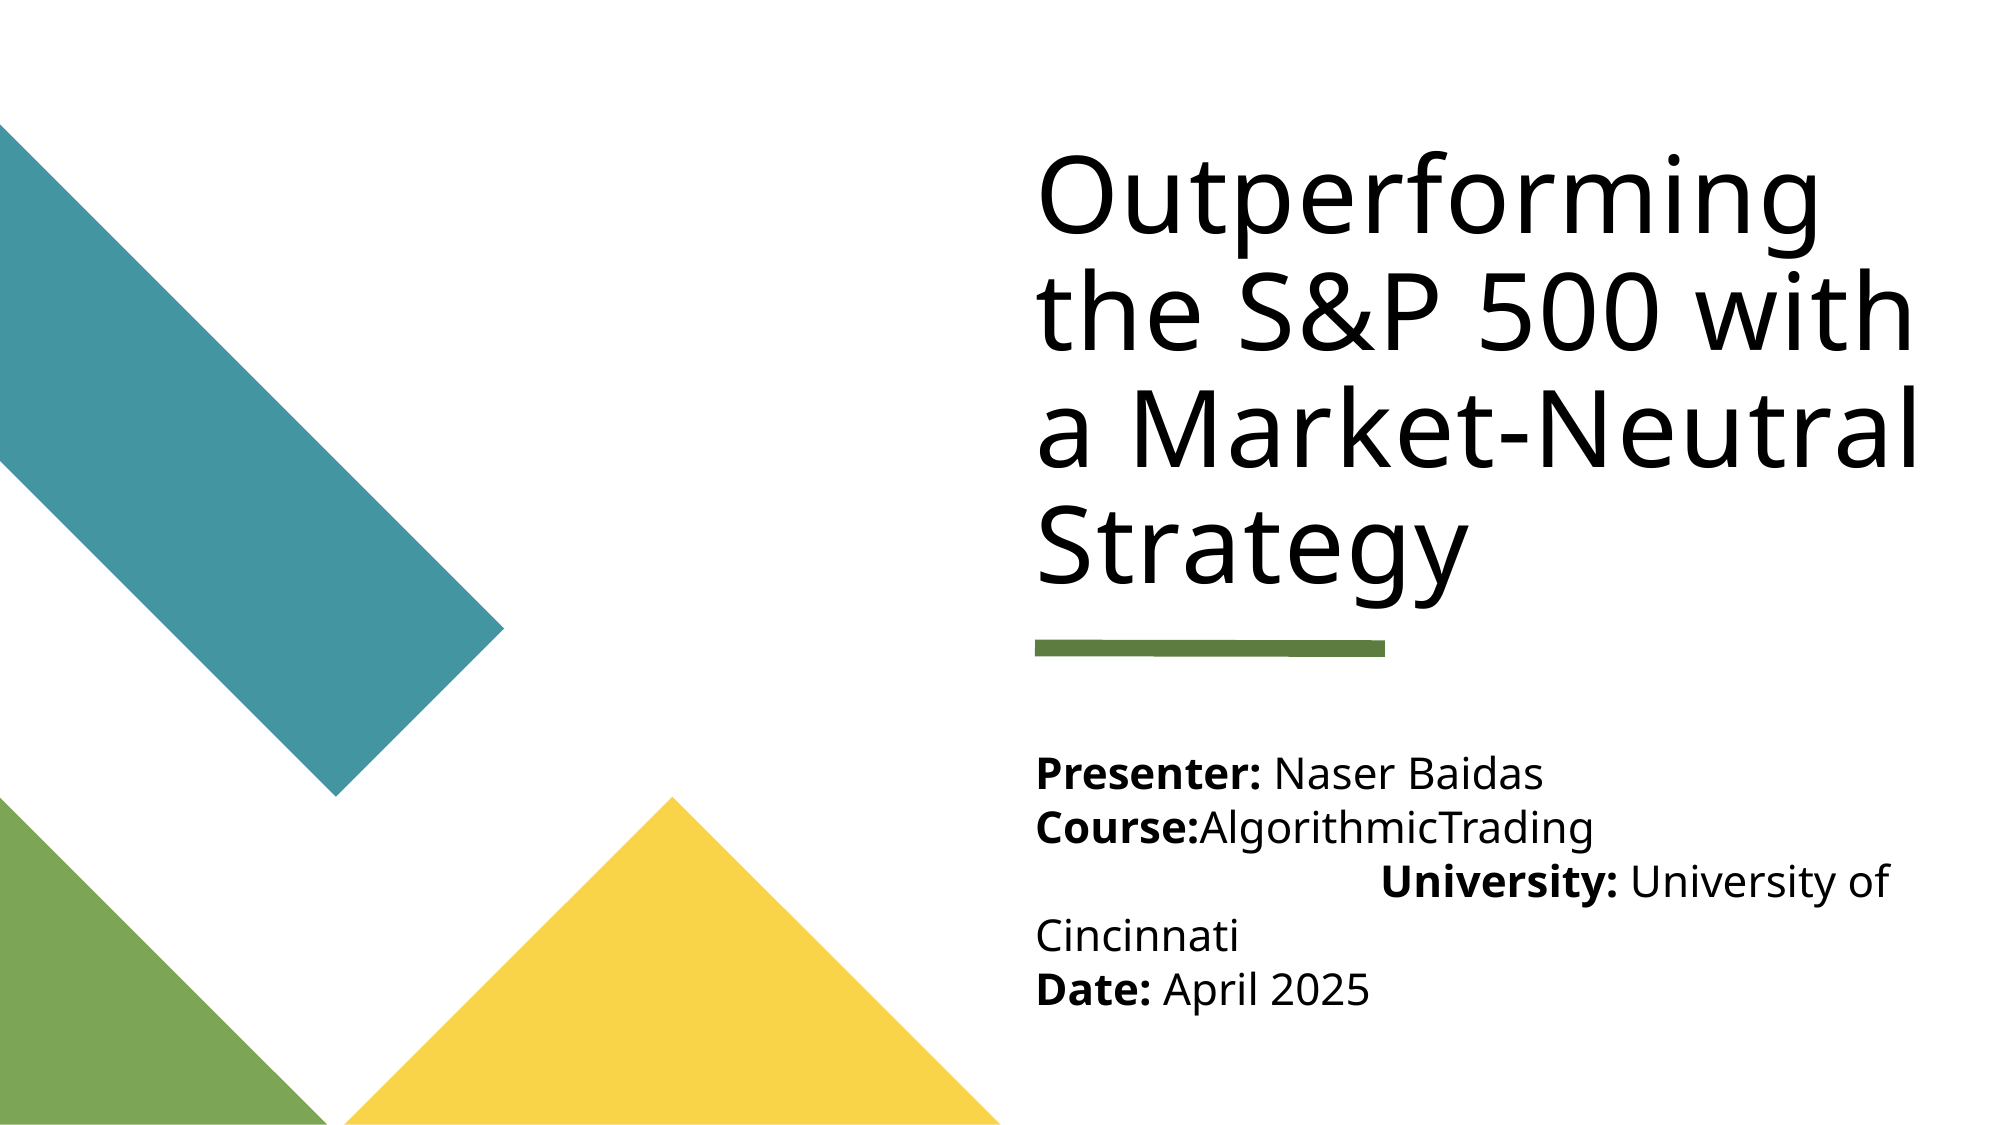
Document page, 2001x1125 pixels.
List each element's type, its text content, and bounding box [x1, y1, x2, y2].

title Outperforming the S&P 500 with a Market-Neutral Strategy [1035, 67, 1936, 608]
list Presenter: Naser Baidas Course:AlgorithmicTrading University: University of Cincinnati Date: April 2025 [1035, 746, 1936, 1017]
